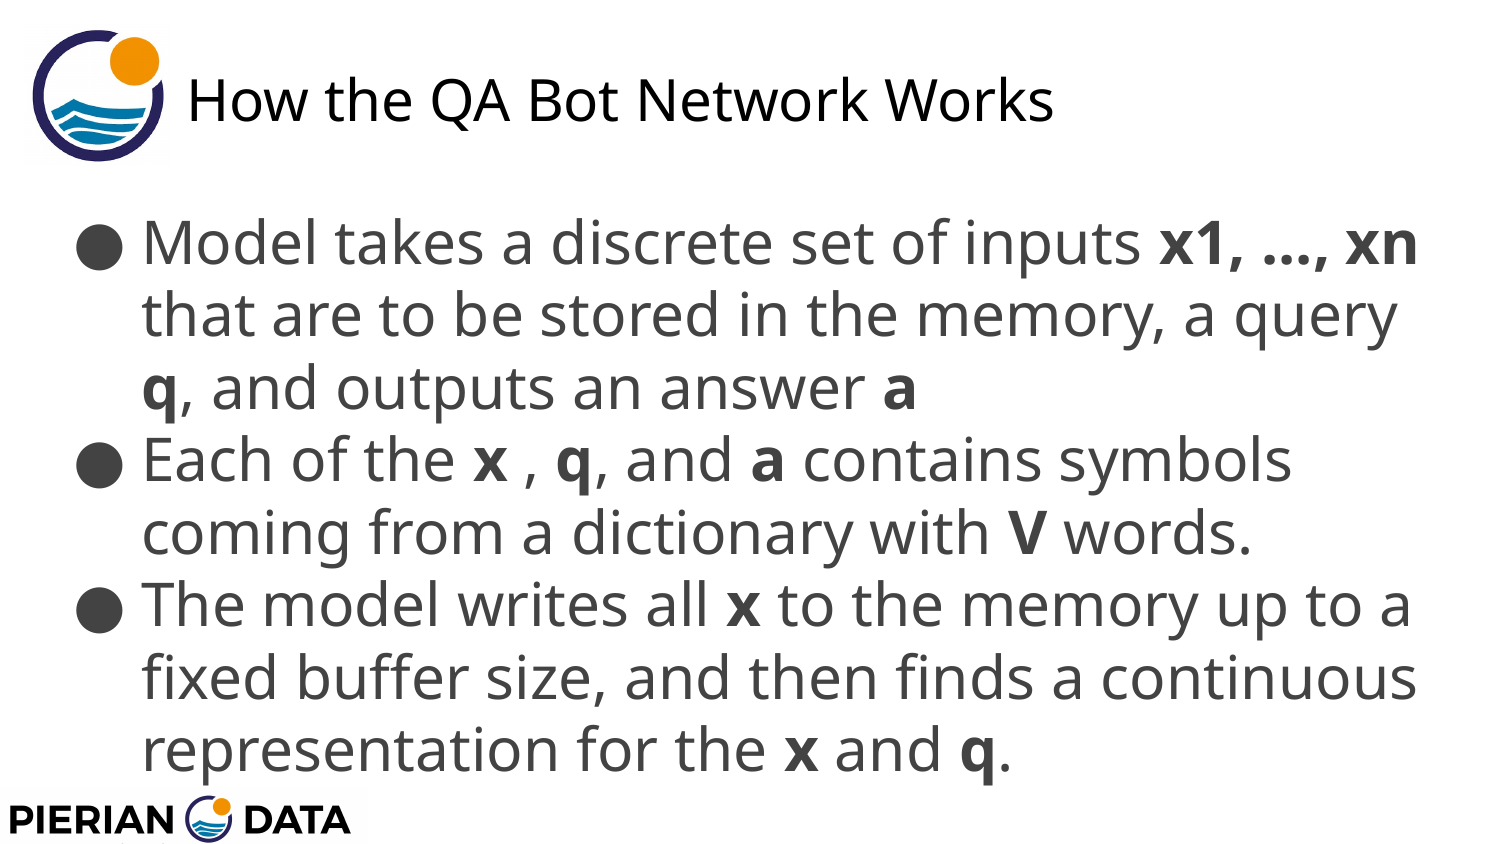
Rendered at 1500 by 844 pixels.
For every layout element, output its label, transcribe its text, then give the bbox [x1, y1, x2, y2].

picture [24, 24, 172, 167]
list Model takes a discrete set of inputs x1, ..., xn that are to be stored in the memory, a query q, and outputs an answer a Each of the x , q, and a contains symbols coming from a dictionary with V words. The model writes all x to the memory up to a fixed buffer size, and then finds a continuous representation for the x and q. [51, 189, 1476, 750]
title How the QA Bot Network Works [176, 48, 1449, 143]
picture [0, 787, 368, 844]
